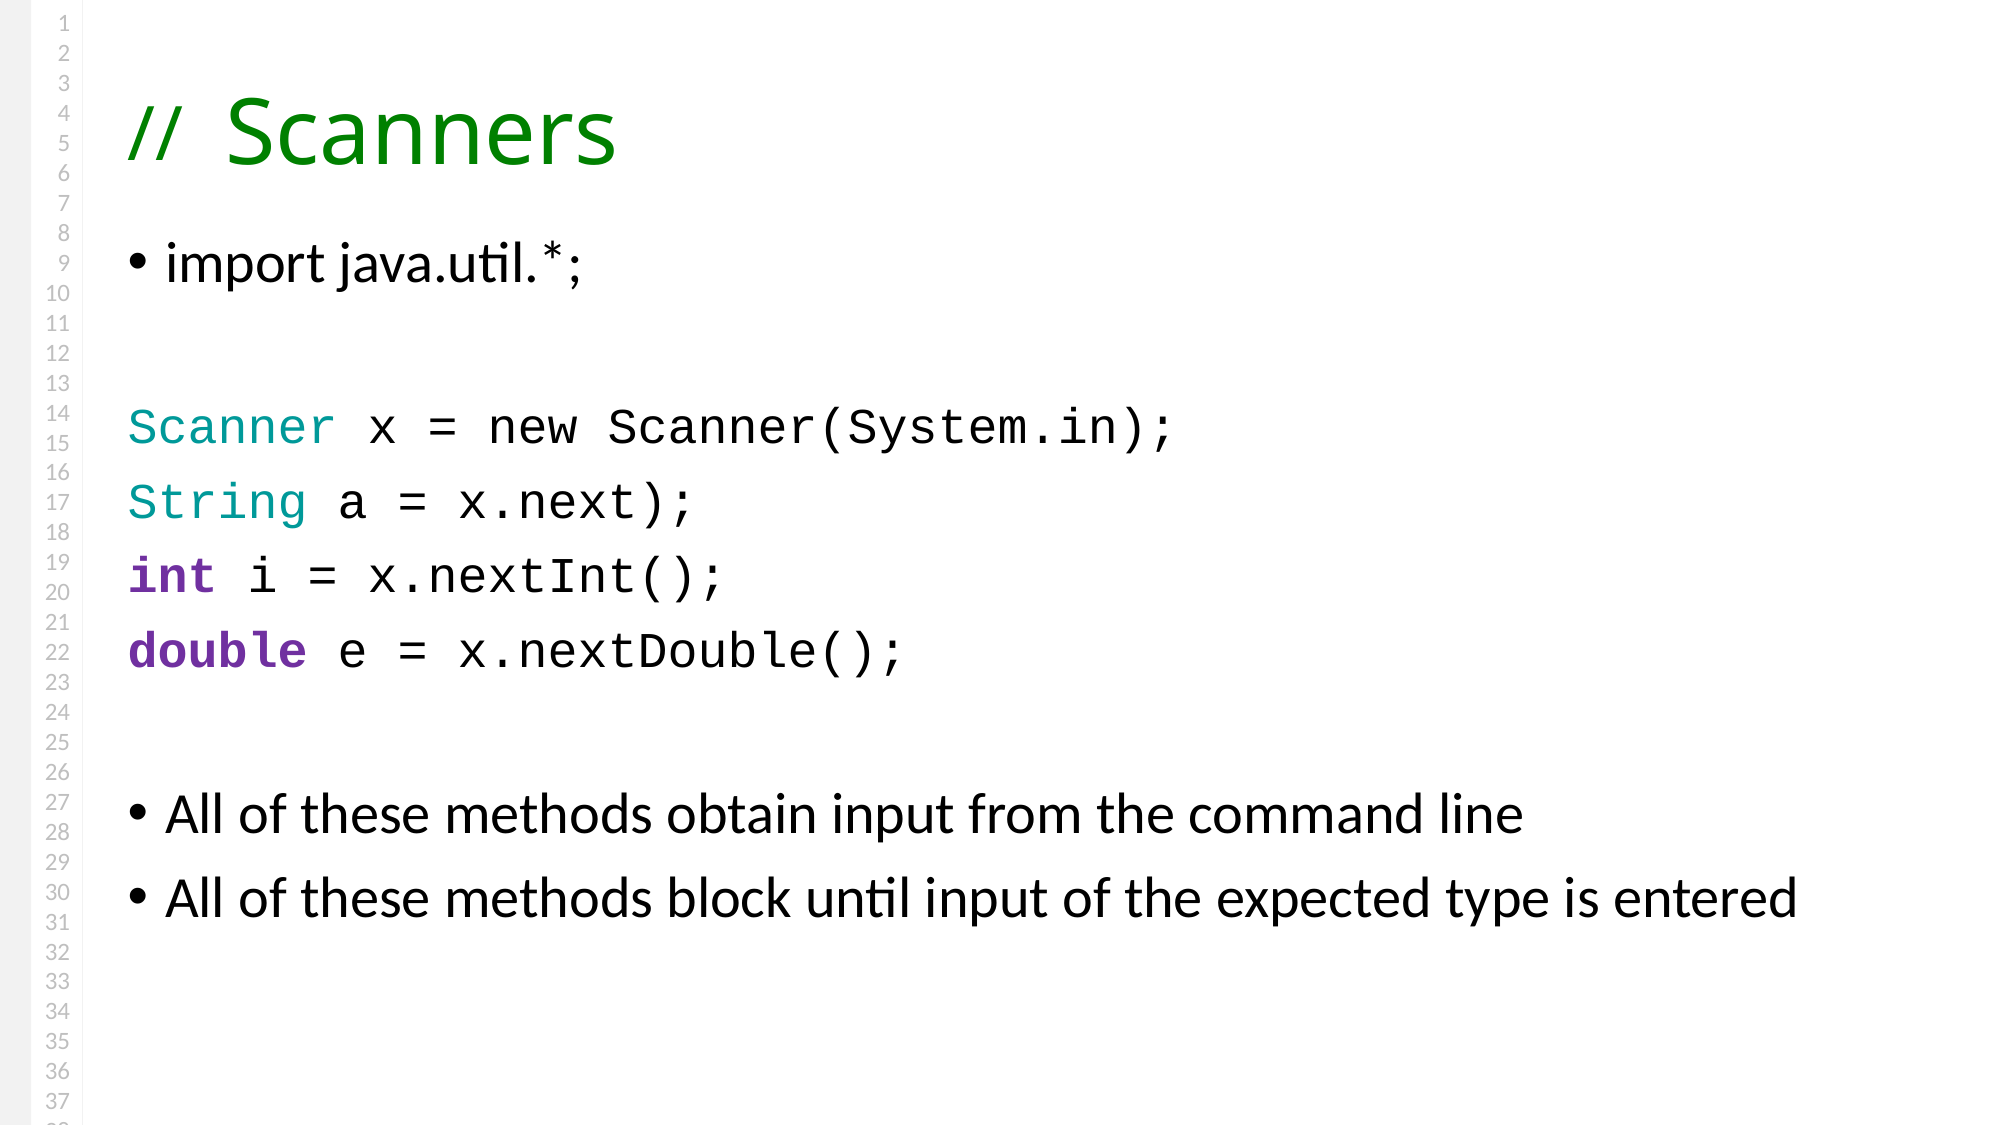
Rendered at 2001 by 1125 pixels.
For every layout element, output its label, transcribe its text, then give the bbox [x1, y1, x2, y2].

list import java.util.*; Scanner x = new Scanner(System.in); String a = x.next); int i = x.nextInt(); double e = x.nextDouble(); All of these methods obtain input from the command line All of these methods block until input of the expected type is entered [112, 224, 1913, 1013]
title Scanners [210, 59, 1913, 210]
